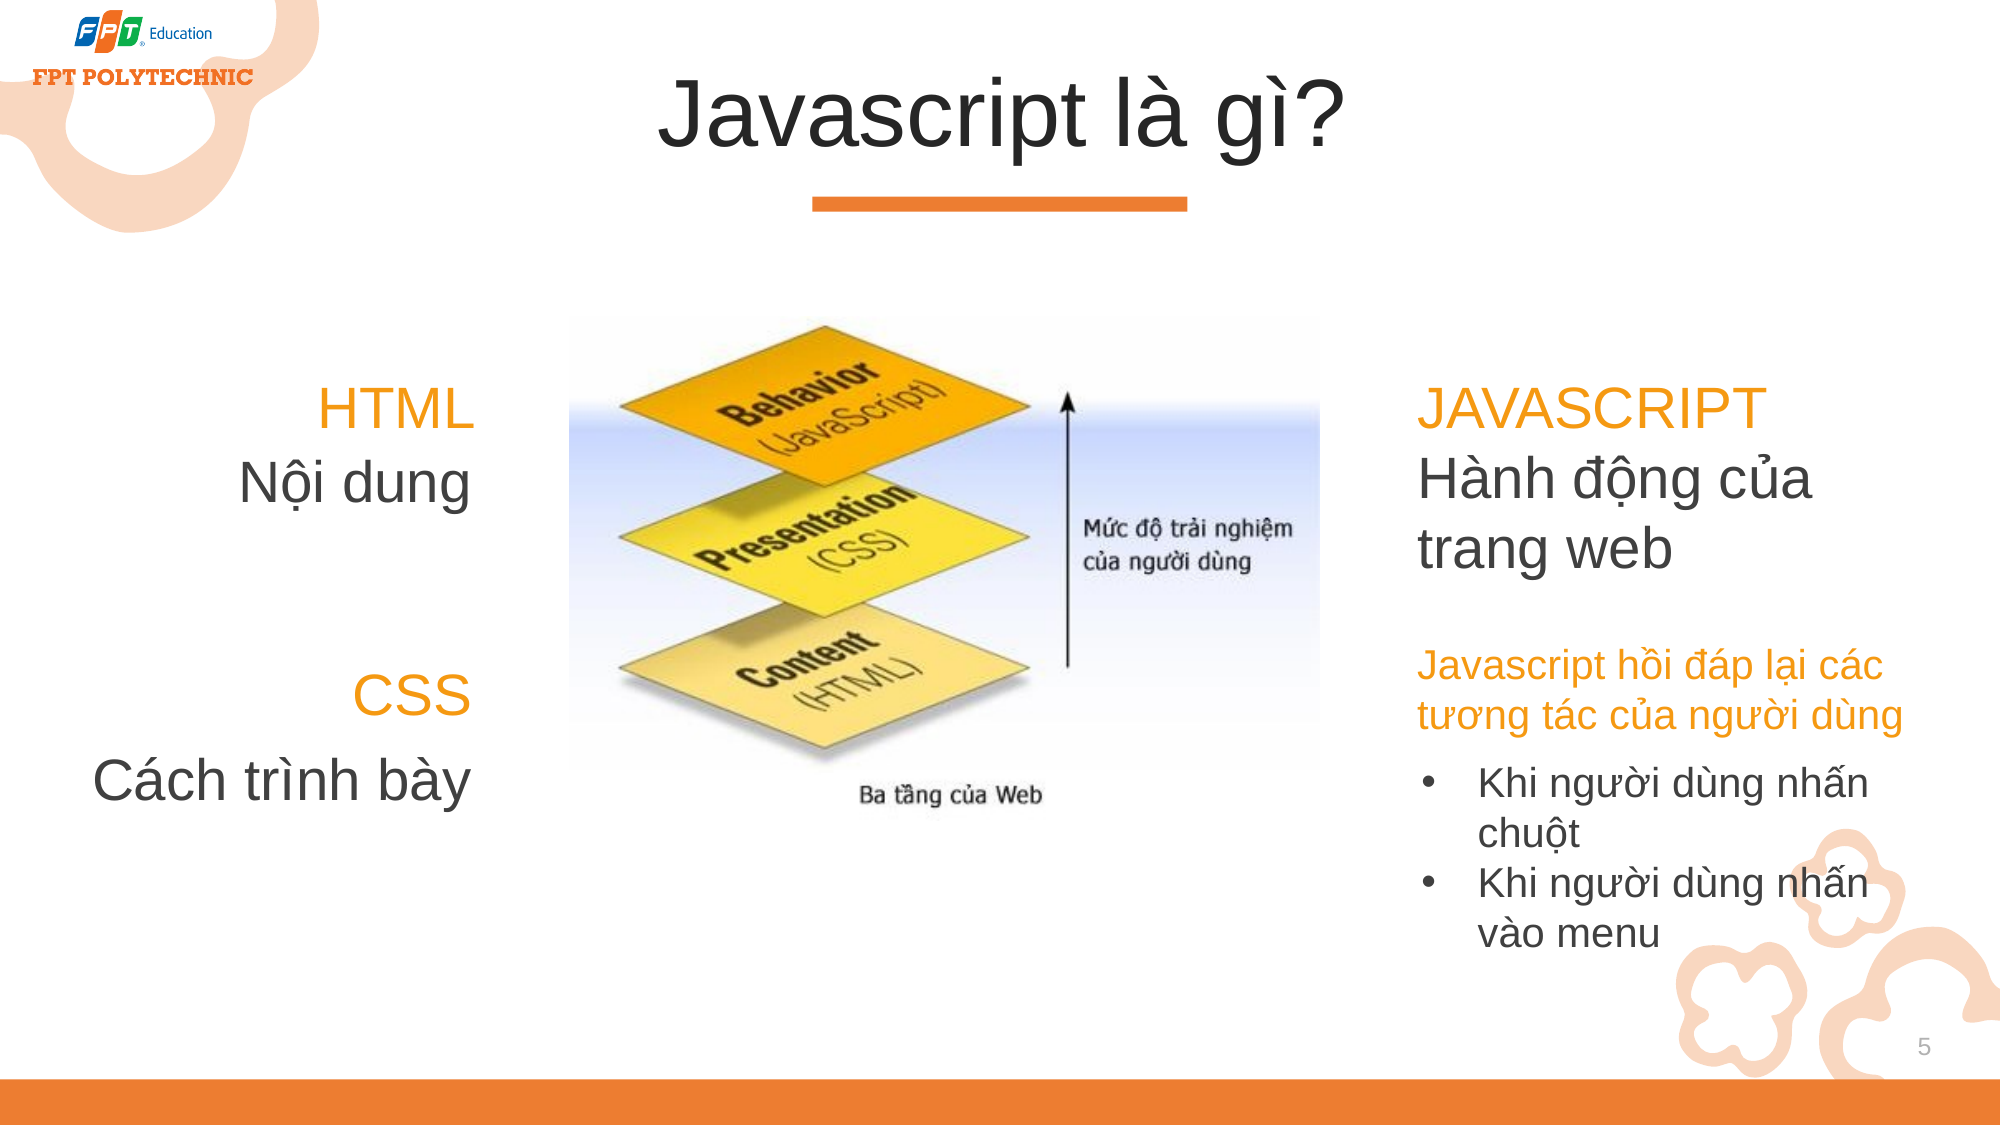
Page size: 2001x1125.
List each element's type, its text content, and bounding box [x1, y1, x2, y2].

list Javascript là gì? [53, 55, 1952, 175]
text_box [3, 362, 491, 523]
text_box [1402, 630, 2000, 967]
picture [569, 316, 1320, 821]
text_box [1402, 362, 1952, 590]
picture [25, 0, 261, 103]
slide_number 5 [1496, 1015, 1947, 1075]
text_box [0, 650, 487, 821]
